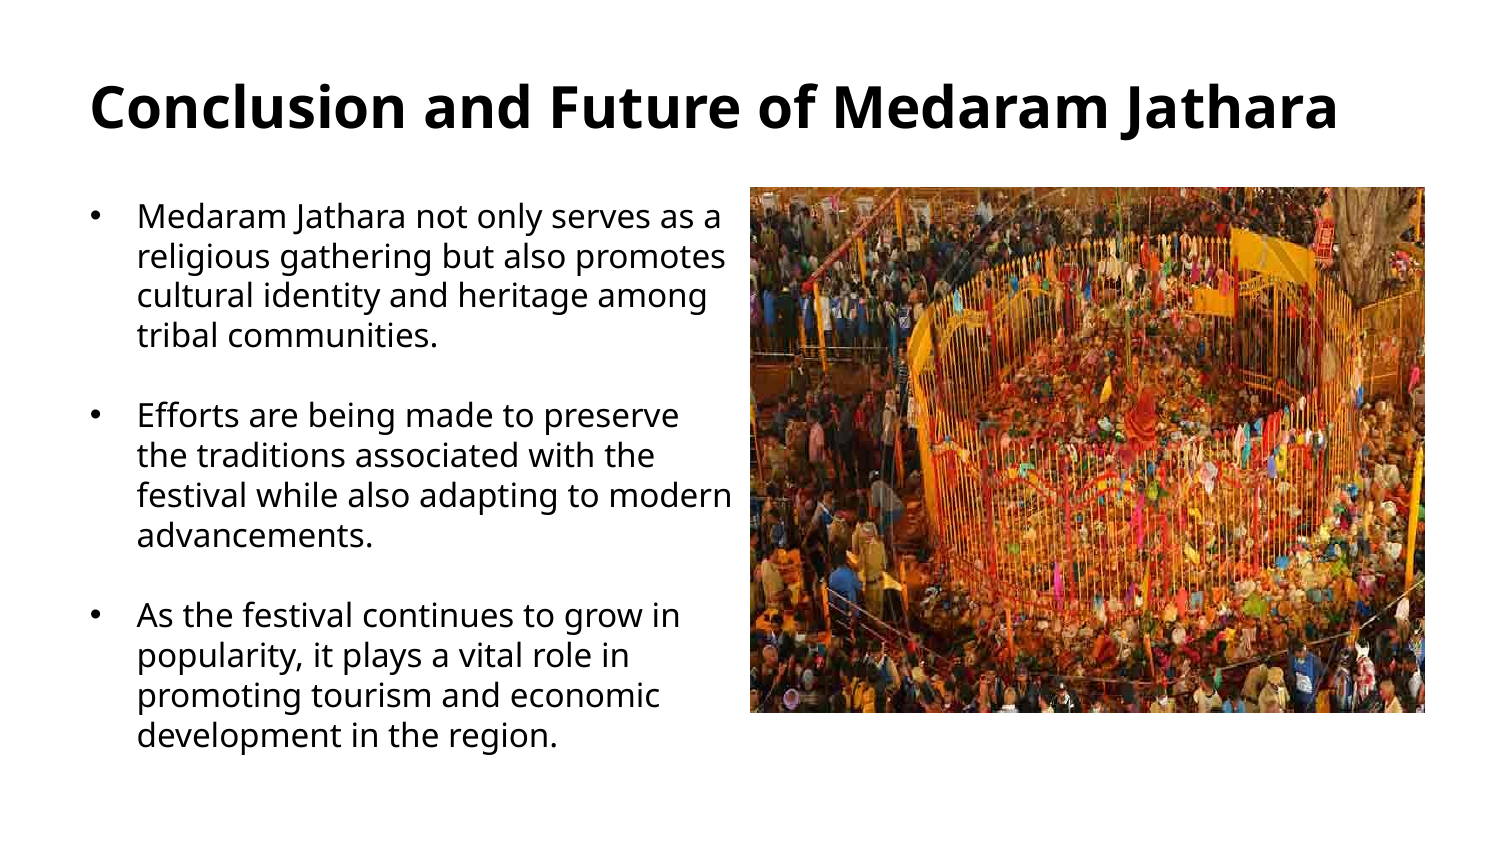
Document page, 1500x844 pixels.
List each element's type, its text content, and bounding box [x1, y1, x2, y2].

text_box Medaram Jathara not only serves as a religious gathering but also promotes cultural identity and heritage among tribal communities. Efforts are being made to preserve the traditions associated with the festival while also adapting to modern advancements. As the festival continues to grow in popularity, it plays a vital role in promoting tourism and economic development in the region. [74, 187, 749, 713]
picture [749, 187, 1425, 713]
text_box Conclusion and Future of Medaram Jathara [74, 37, 1425, 173]
